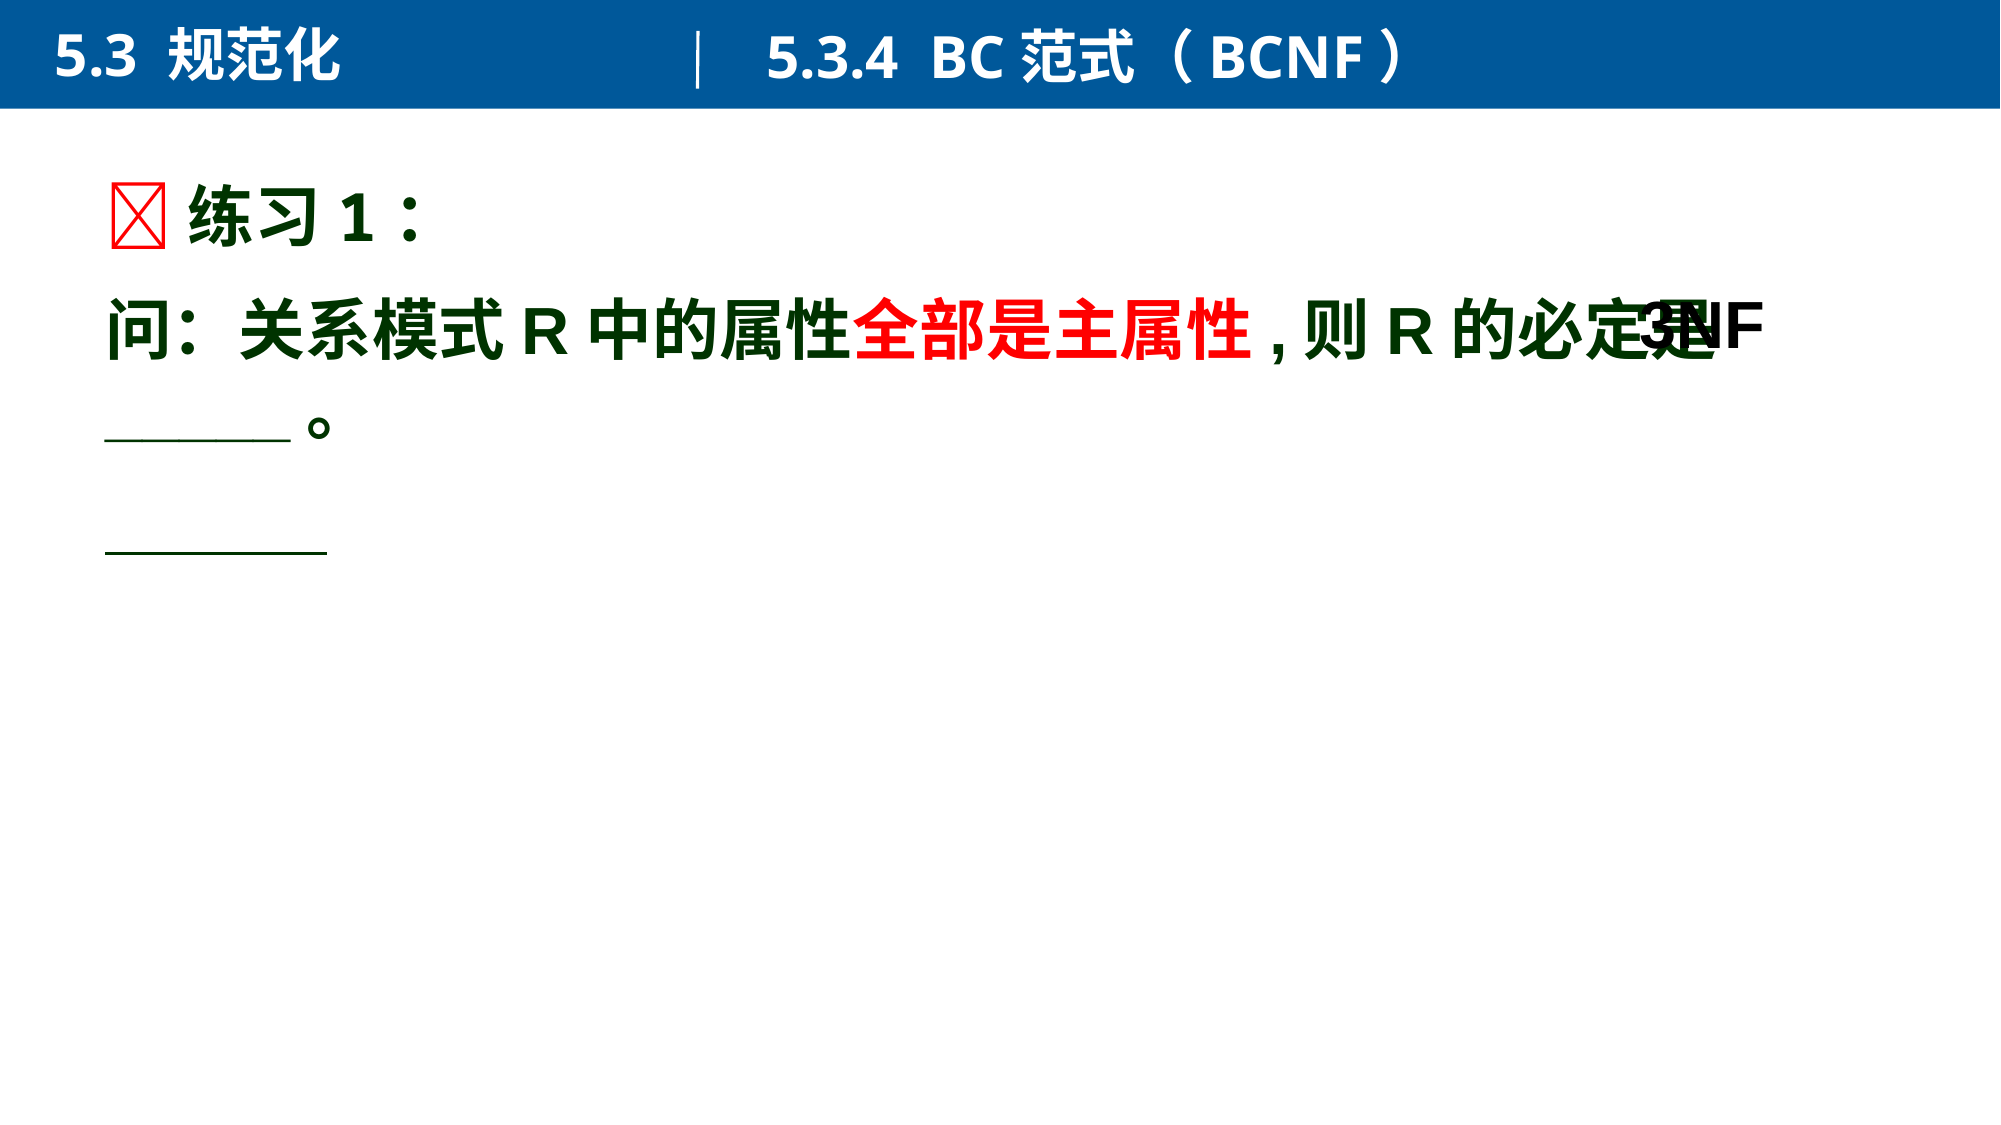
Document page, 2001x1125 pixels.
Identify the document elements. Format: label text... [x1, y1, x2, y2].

text_box 练习1： 问：关系模式R中的属性全部是主属性,则R的必定是_____。 [90, 167, 1910, 682]
text_box 5.3 规范化 [40, 10, 870, 96]
text_box 5.3.4 BC范式（BCNF） [751, 12, 2000, 98]
text_box [0, 0, 2000, 109]
text_box 3NF [1624, 274, 1910, 370]
